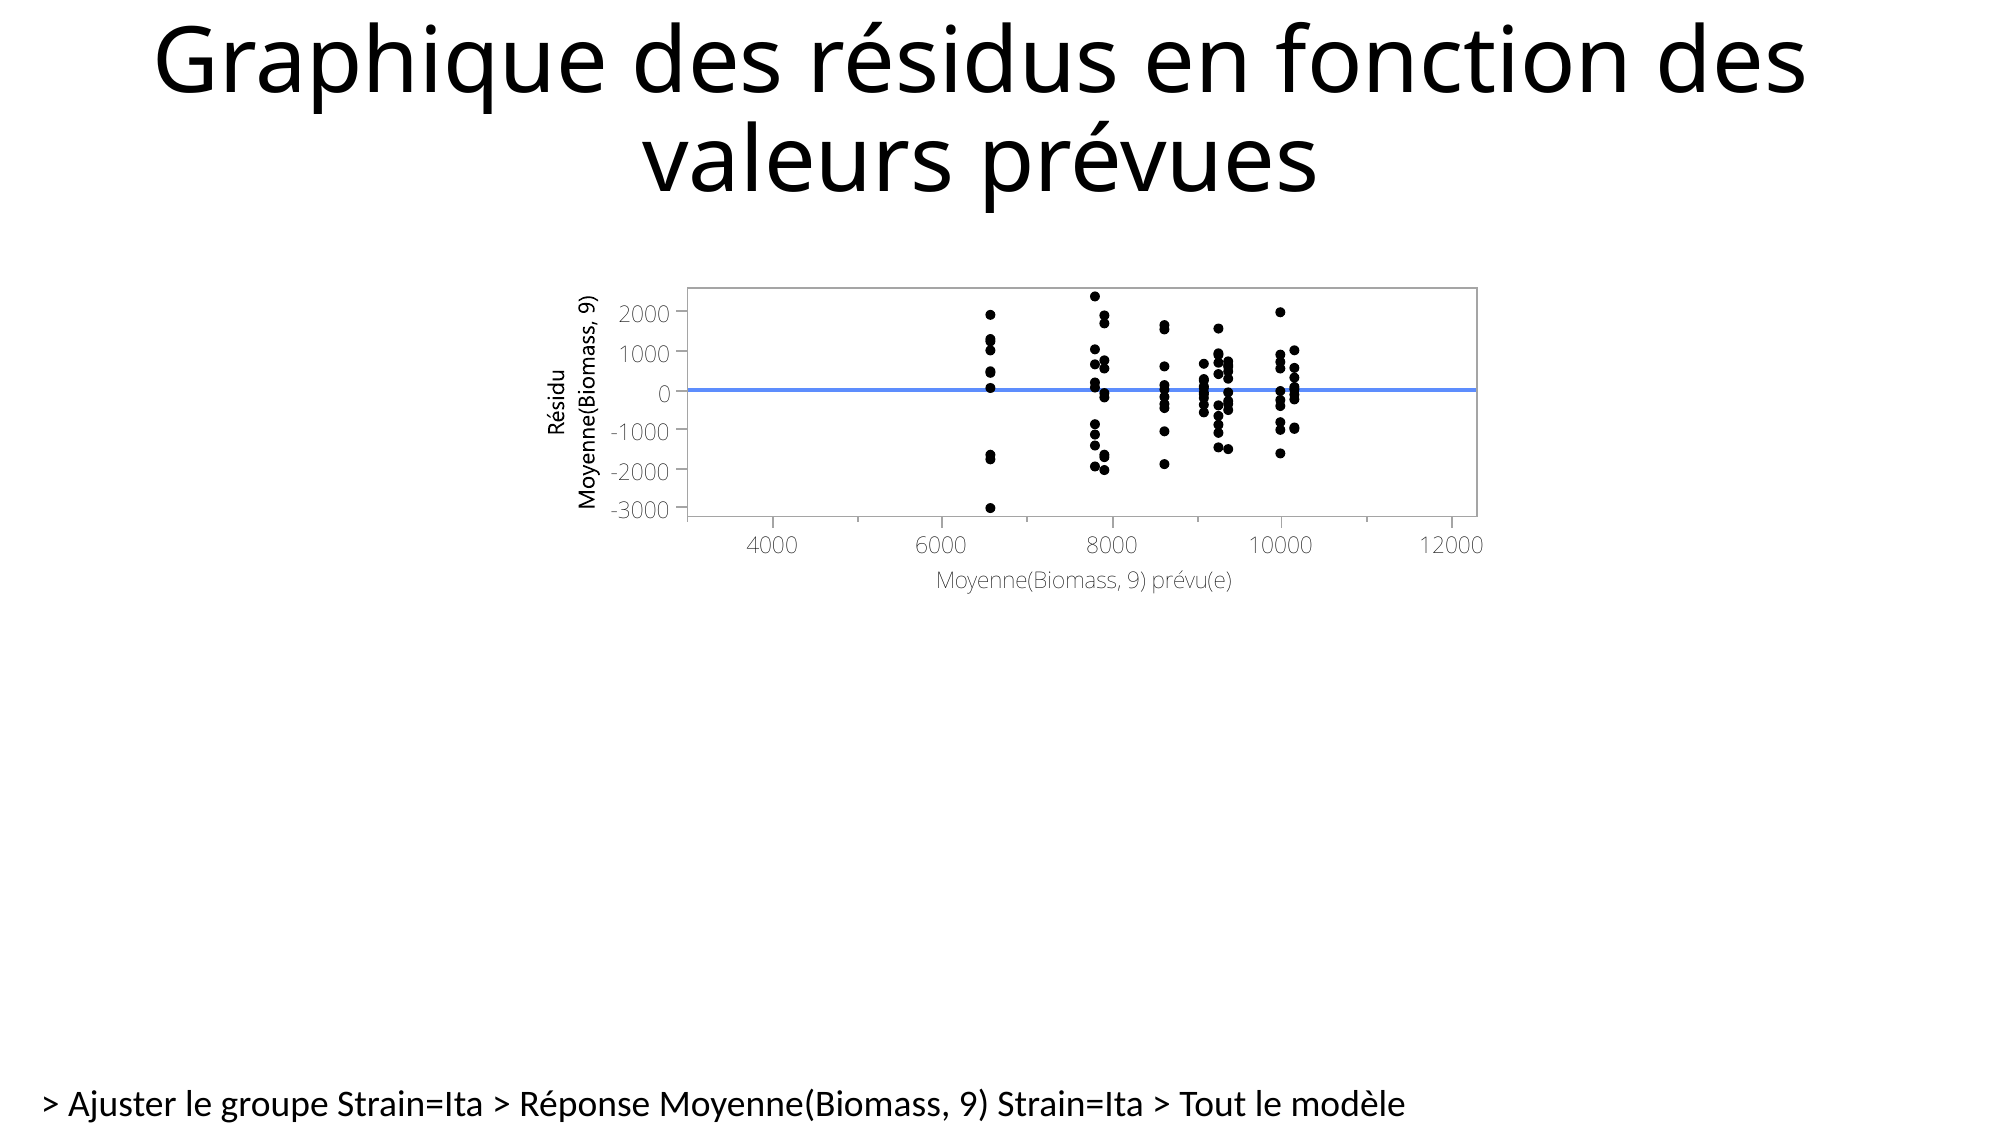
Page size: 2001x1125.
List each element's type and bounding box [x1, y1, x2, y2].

picture [528, 270, 1510, 614]
text_box [40, 1079, 1409, 1125]
title [0, 0, 1963, 225]
